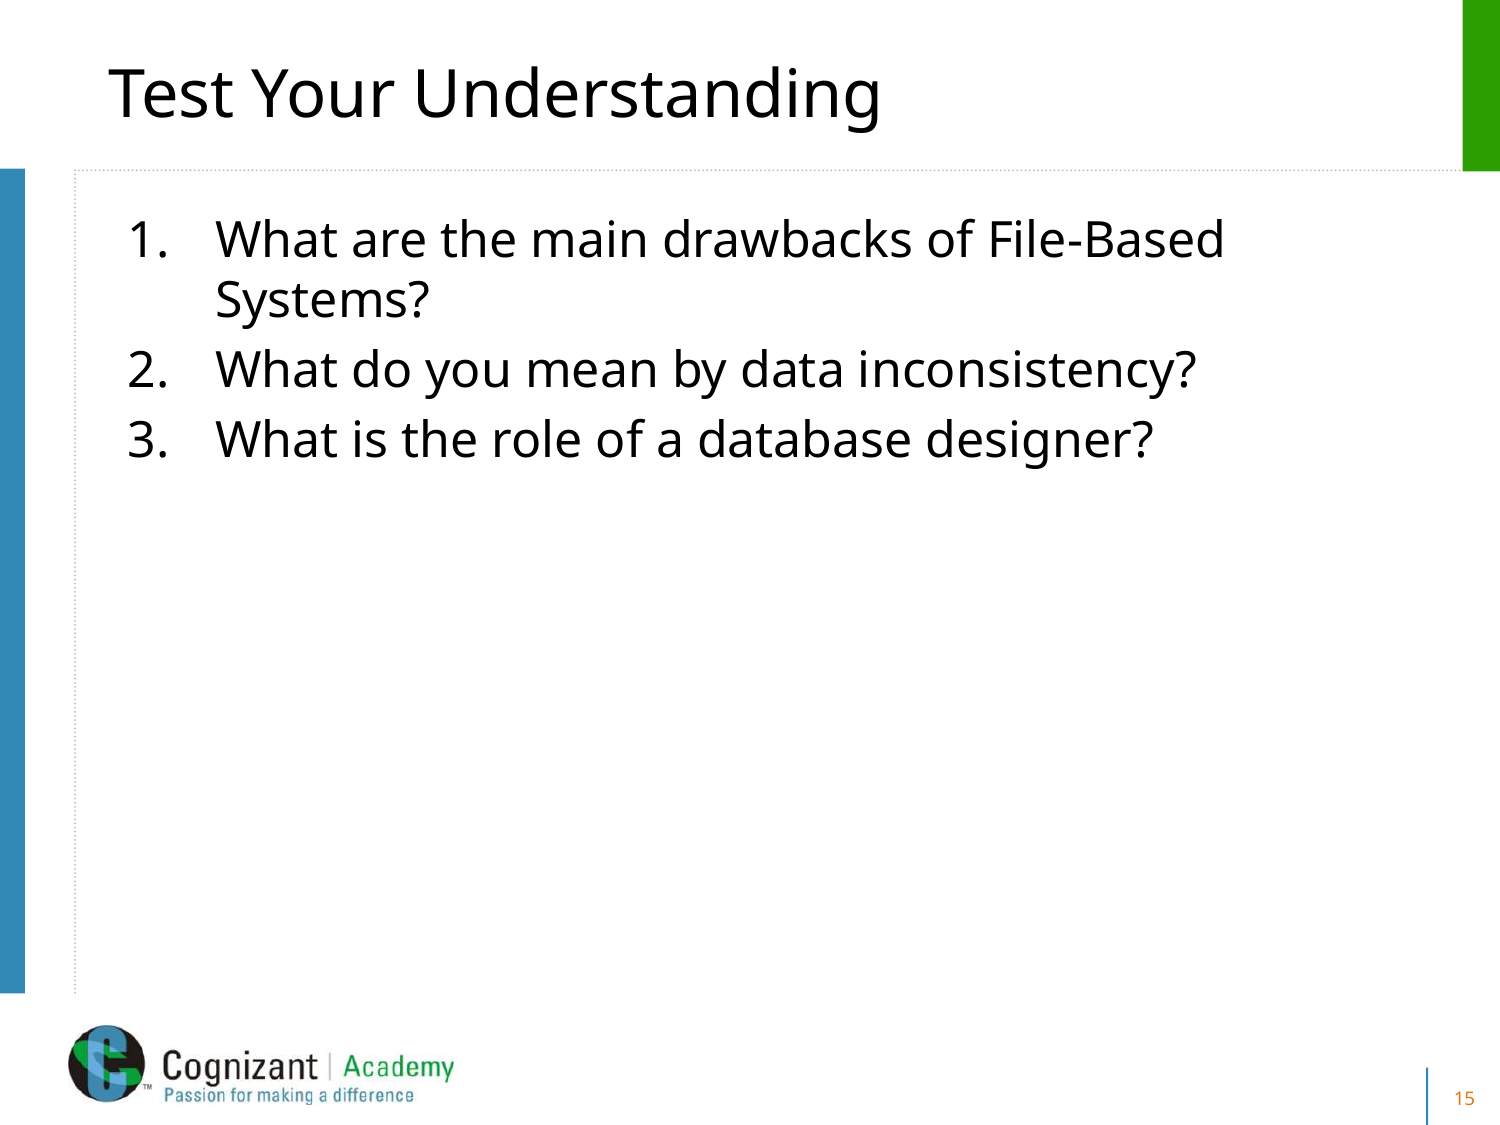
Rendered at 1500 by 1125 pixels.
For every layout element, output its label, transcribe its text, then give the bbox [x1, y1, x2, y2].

title Test Your Understanding [93, 40, 1319, 142]
slide_number 15 [1434, 1078, 1496, 1117]
list What are the main drawbacks of File-Based Systems? What do you mean by data inconsistency? What is the role of a database designer? [112, 199, 1388, 1001]
picture [68, 1025, 454, 1105]
